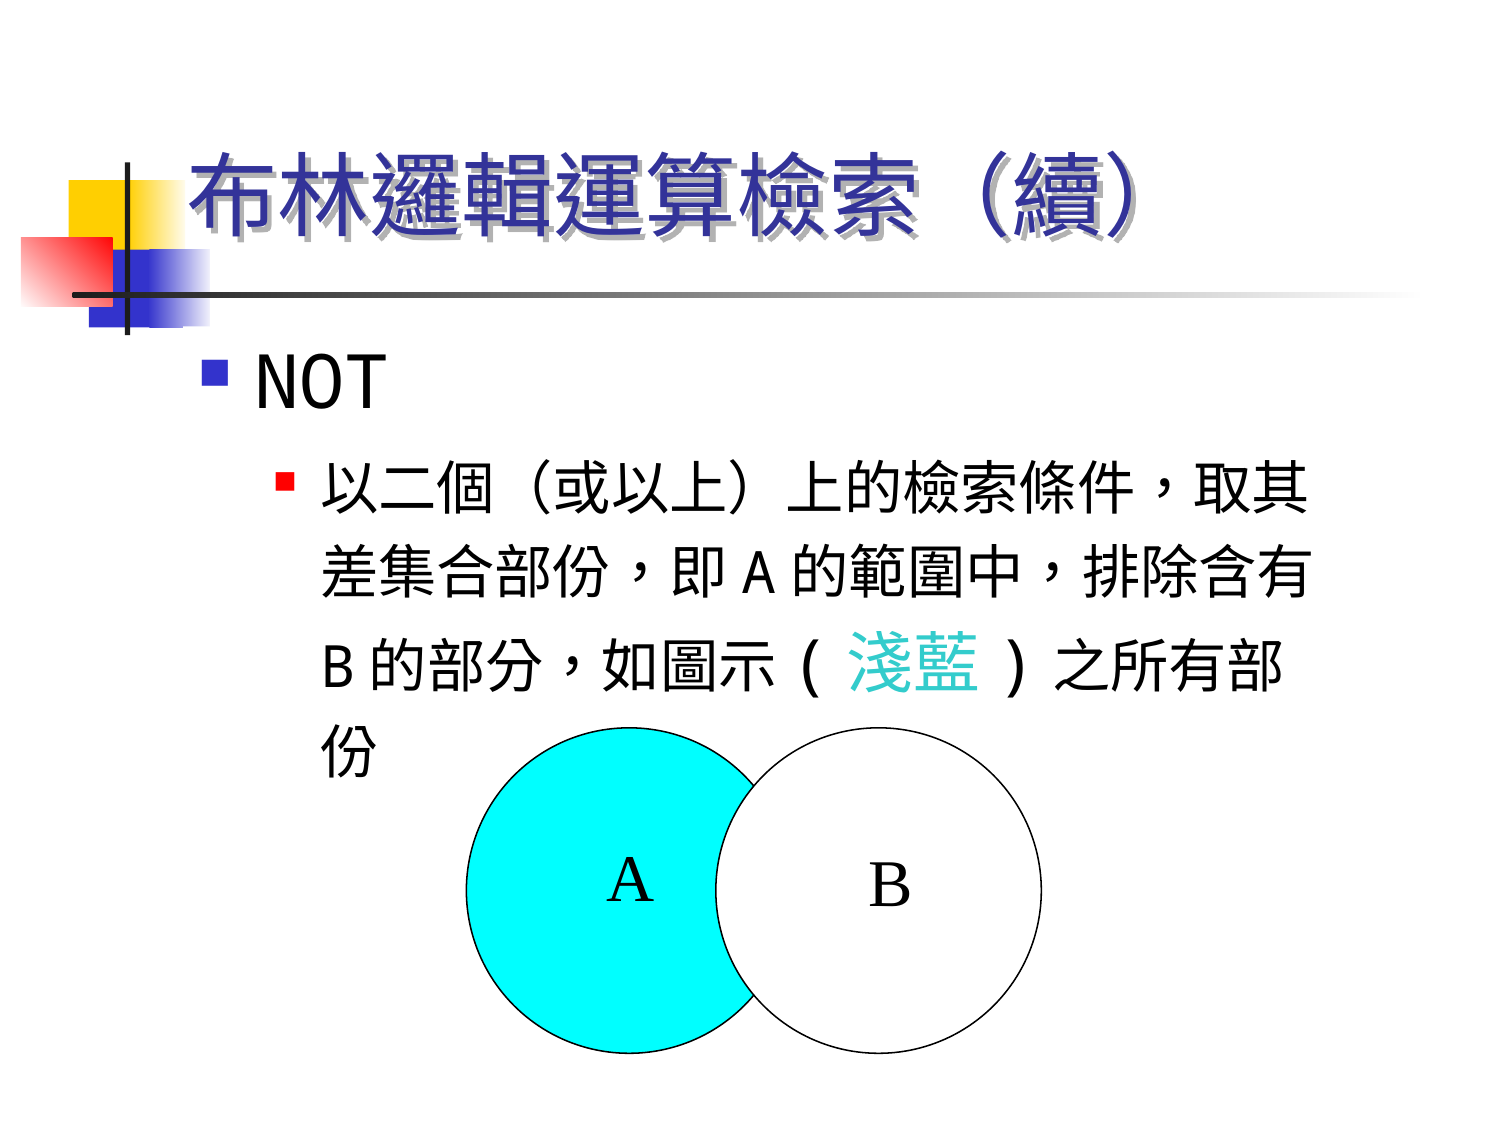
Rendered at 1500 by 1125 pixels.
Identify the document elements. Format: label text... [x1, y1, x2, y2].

list NOT 以二個（或以上）上的檢索條件，取其差集合部份，即A的範圍中，排除含有B的部分，如圖示(淺藍)之所有部份 [183, 326, 1341, 963]
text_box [466, 727, 1042, 1054]
title 布林邏輯運算檢索（續） [171, 42, 1425, 256]
